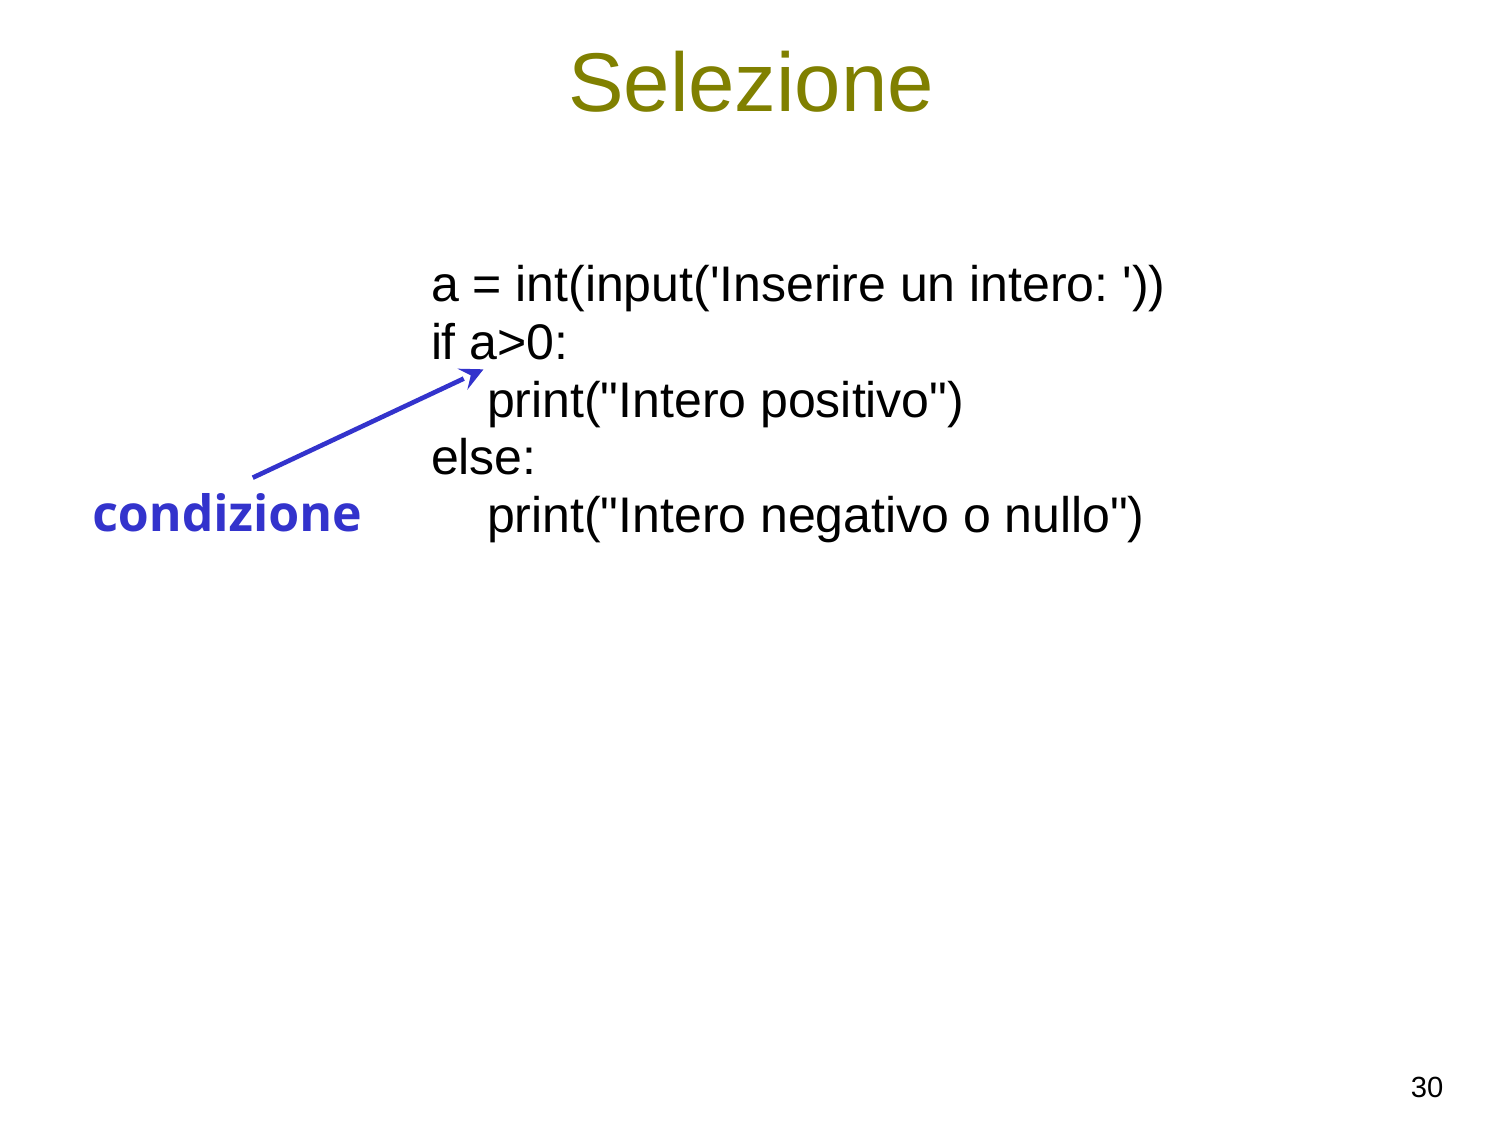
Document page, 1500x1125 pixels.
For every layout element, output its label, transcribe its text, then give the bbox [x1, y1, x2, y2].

title Selezione [10, 16, 1492, 157]
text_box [76, 369, 484, 550]
list a = int(input('Inserire un intero: ')) if a>0: print("Intero positivo") else: print("Intero negativo o nullo") [416, 255, 1456, 1027]
slide_number 30 [1344, 1060, 1459, 1119]
